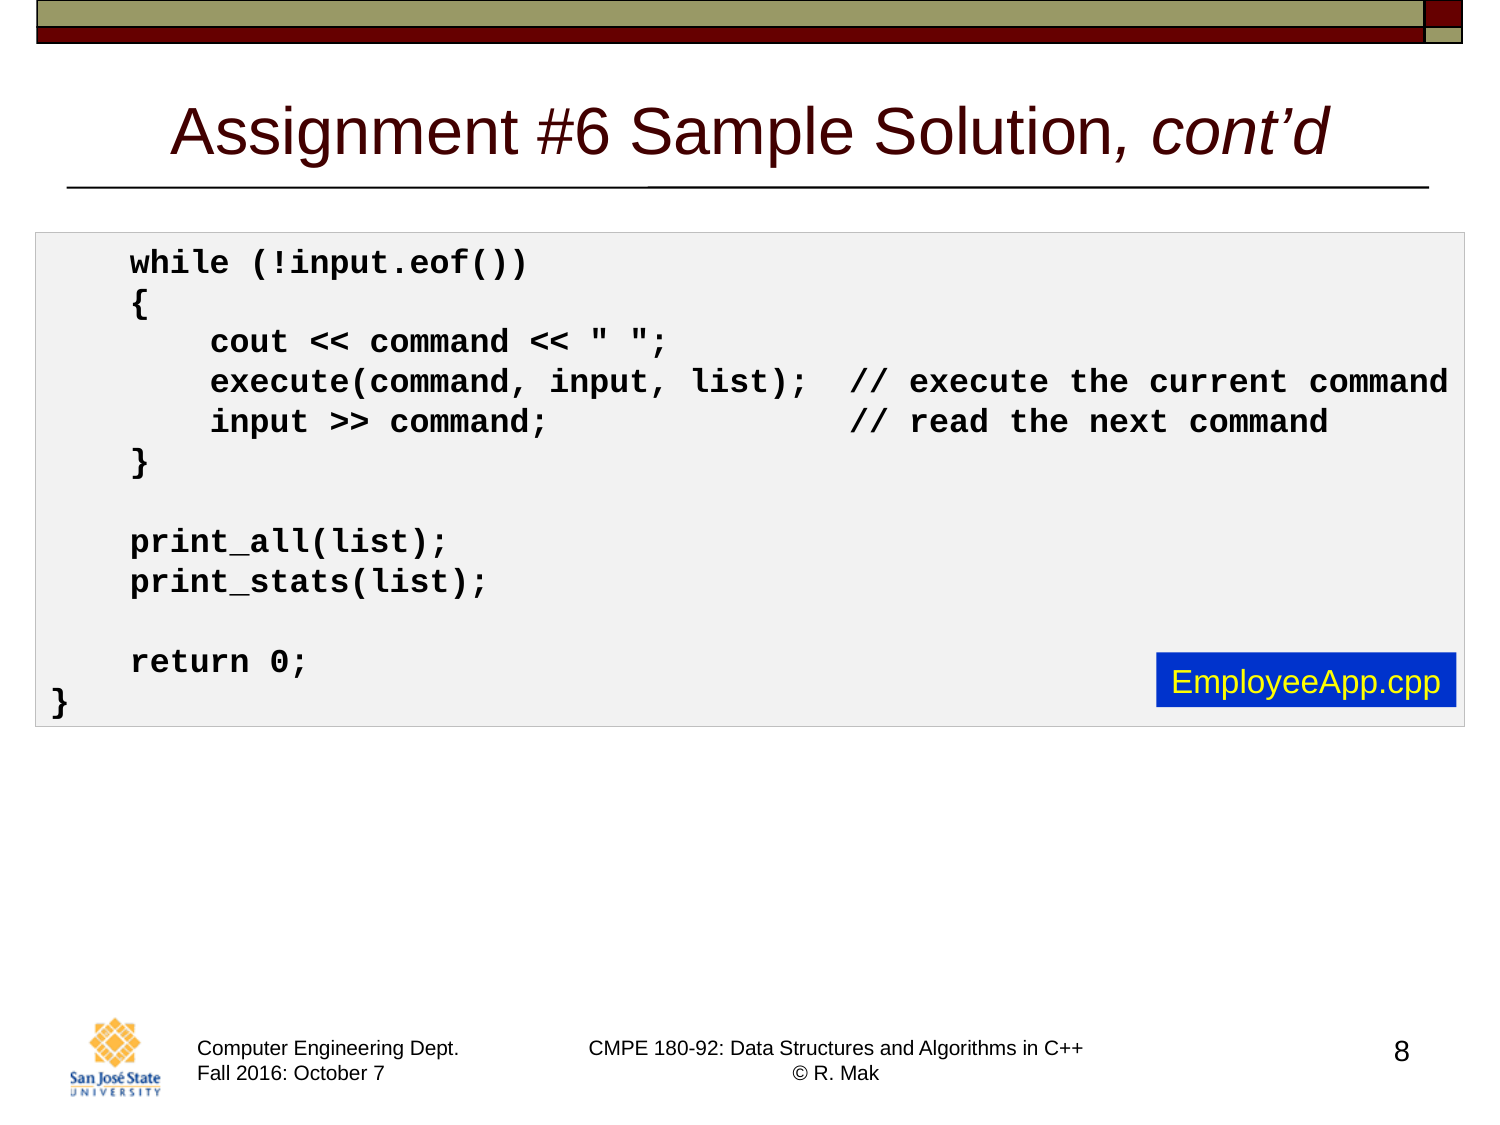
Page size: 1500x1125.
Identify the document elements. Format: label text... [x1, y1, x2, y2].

picture [60, 1012, 166, 1112]
title Assignment #6 Sample Solution, cont’d [75, 67, 1425, 175]
text_box while (!input.eof()) { cout << command << " "; execute(command, input, list); // execute the current command input >> command; // read the next command } print_all(list); print_stats(list); return 0; } [35, 232, 1465, 727]
slide_number 8 [1112, 1025, 1425, 1100]
text_box EmployeeApp.cpp [1156, 652, 1457, 708]
